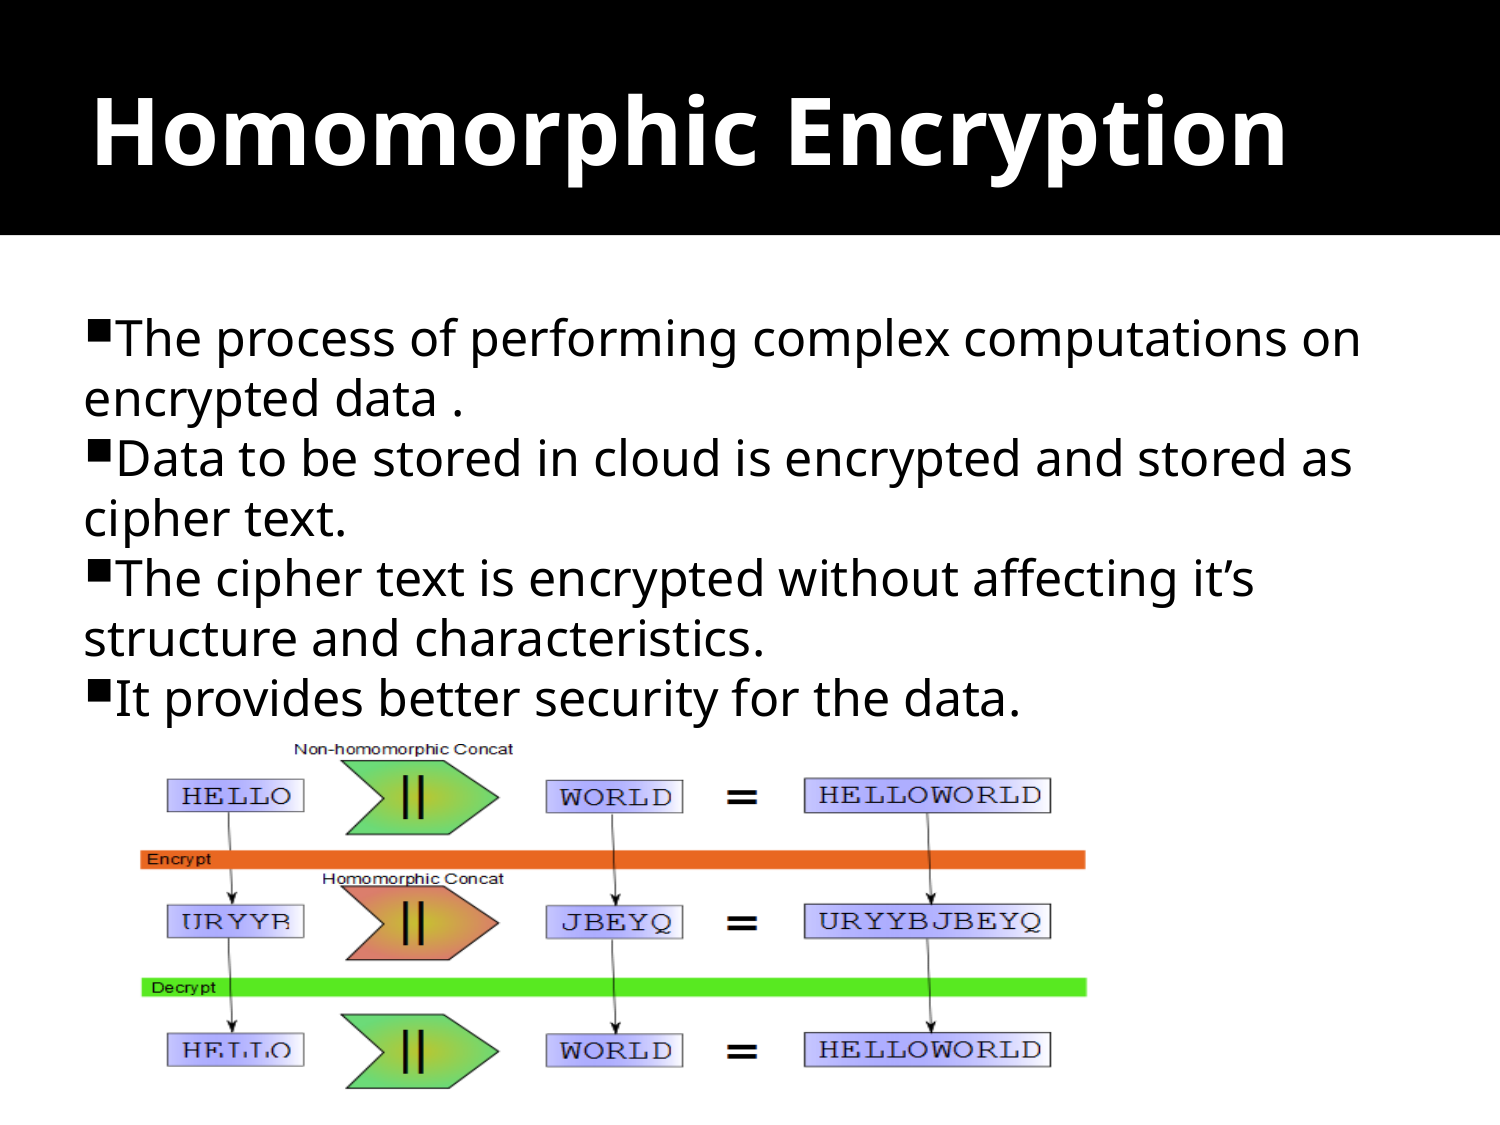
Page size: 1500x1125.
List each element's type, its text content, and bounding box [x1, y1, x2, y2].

picture [128, 743, 1100, 1090]
text_box The process of performing complex computations on encrypted data . Data to be stored in cloud is encrypted and stored as cipher text. The cipher text is encrypted without affecting it’s structure and characteristics. It provides better security for the data. [75, 291, 1425, 1050]
text_box Homomorphic Encryption [75, 25, 1425, 231]
